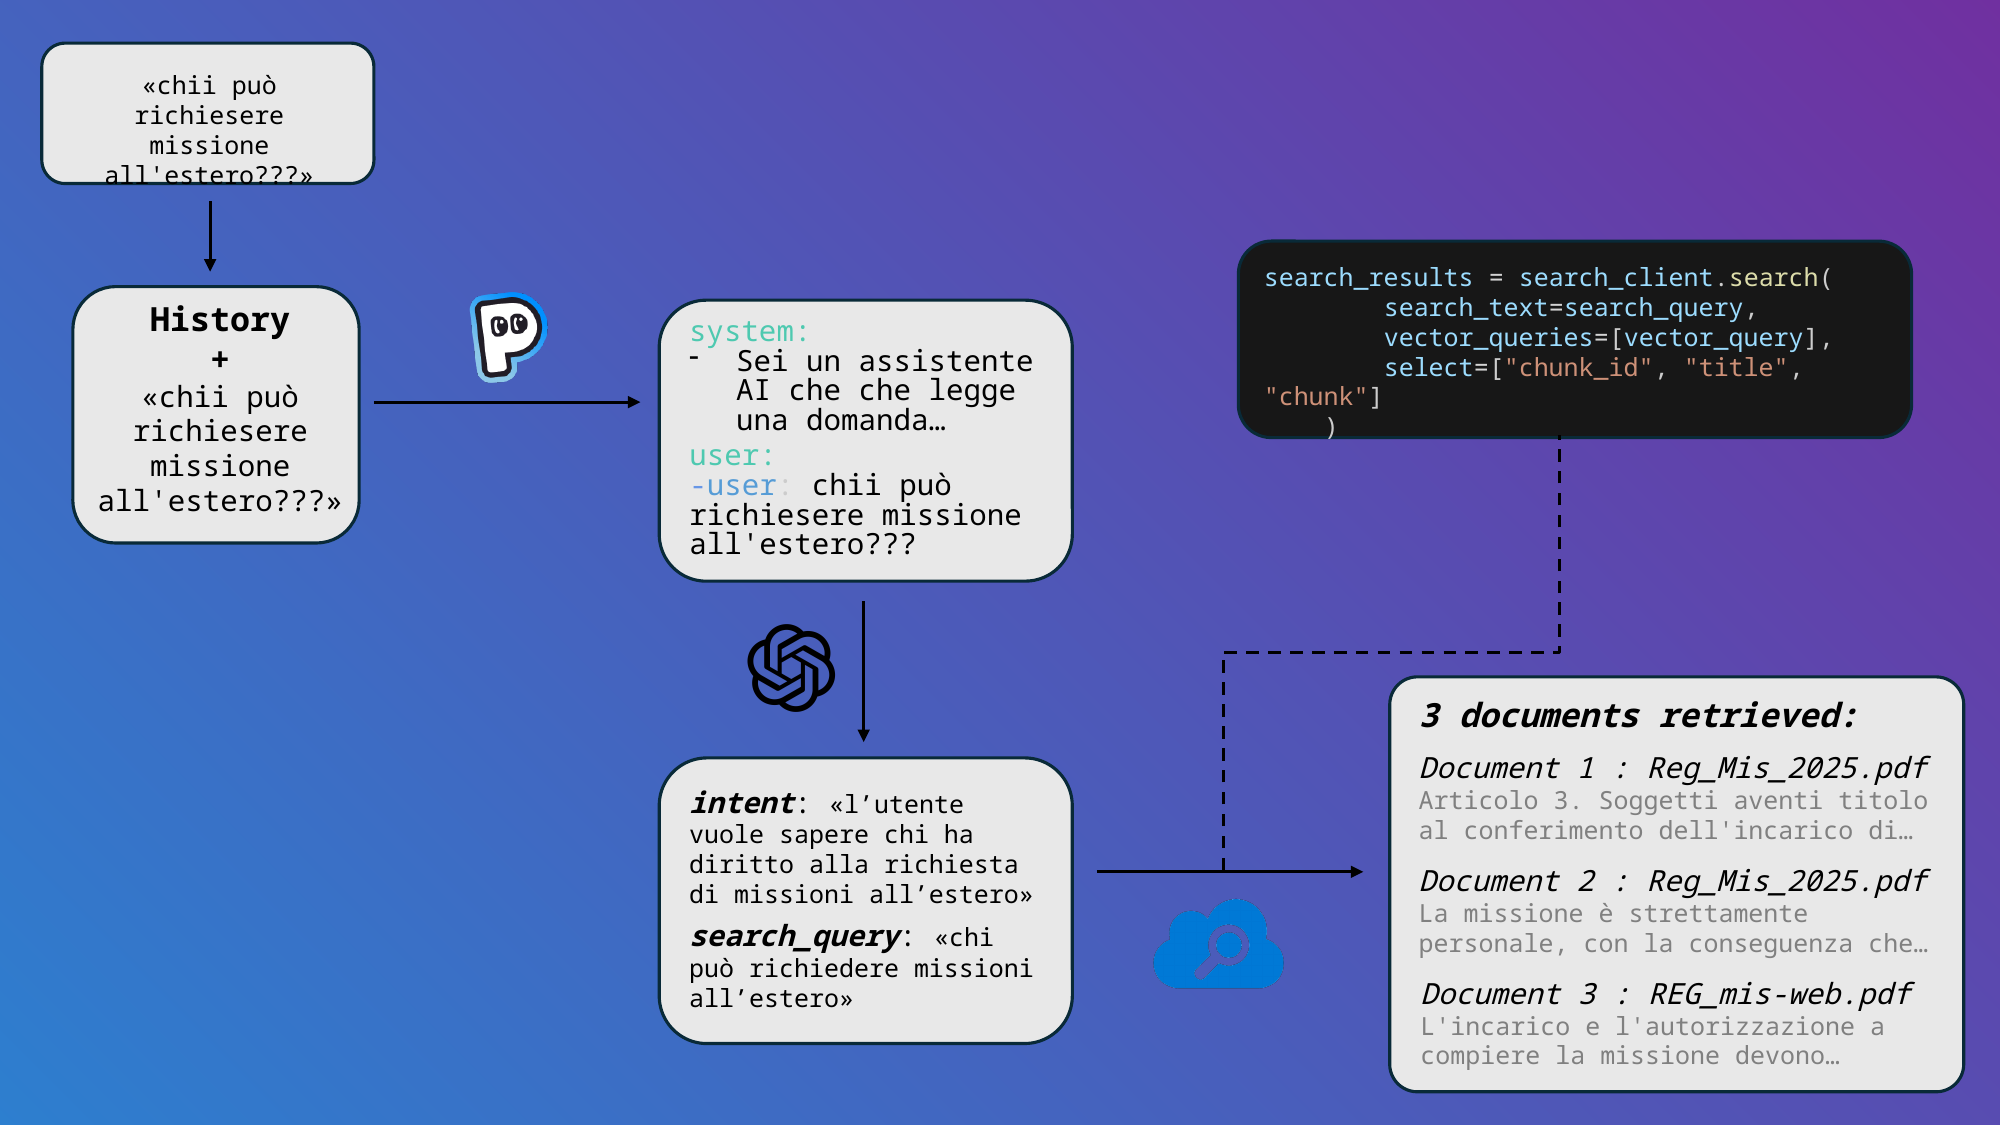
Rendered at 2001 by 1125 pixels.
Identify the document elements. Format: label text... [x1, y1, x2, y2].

picture [1153, 877, 1285, 1009]
picture [457, 286, 557, 386]
text_box History + «chii può richiesere missione all'estero???» [81, 290, 360, 526]
text_box search_results = search_client.search( search_text=search_query, vector_queries=[vector_query], select=["chunk_id", "title", "chunk"] ) [1249, 254, 1923, 508]
text_box Document 2 : Reg_Mis_2025.pdf La missione è strettamente personale, con la conseguenza che… [1403, 854, 1950, 965]
text_box system: Sei un assistente AI che che legge una domanda… [674, 310, 1052, 434]
picture [746, 622, 837, 713]
text_box [657, 756, 1074, 1046]
text_box [40, 41, 376, 183]
text_box Document 1 : Reg_Mis_2025.pdf Articolo 3. Soggetti aventi titolo al conferimento dell'incarico di… [1403, 742, 1950, 852]
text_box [1173, 483, 1610, 822]
text_box 3 documents retrieved: [1610, 686, 1950, 742]
text_box [95, 285, 337, 290]
text_box search_query: «chi può richiedere missioni all’estero» [674, 910, 1052, 1020]
text_box «chii può richiesere missione all'estero???» [55, 62, 364, 197]
text_box [1388, 675, 1966, 1094]
text_box intent: «l’utente vuole sapere chi ha diritto alla richiesta di missioni all’estero» [674, 776, 1052, 910]
text_box Document 3 : REG_mis-web.pdf L'incarico e l'autorizzazione a compiere la missione devono… [1405, 967, 1952, 1078]
text_box [657, 298, 1074, 583]
text_box user: -user: chii può richiesere missione all'estero??? [674, 434, 1088, 569]
text_box [71, 301, 353, 545]
text_box [1236, 239, 1907, 432]
